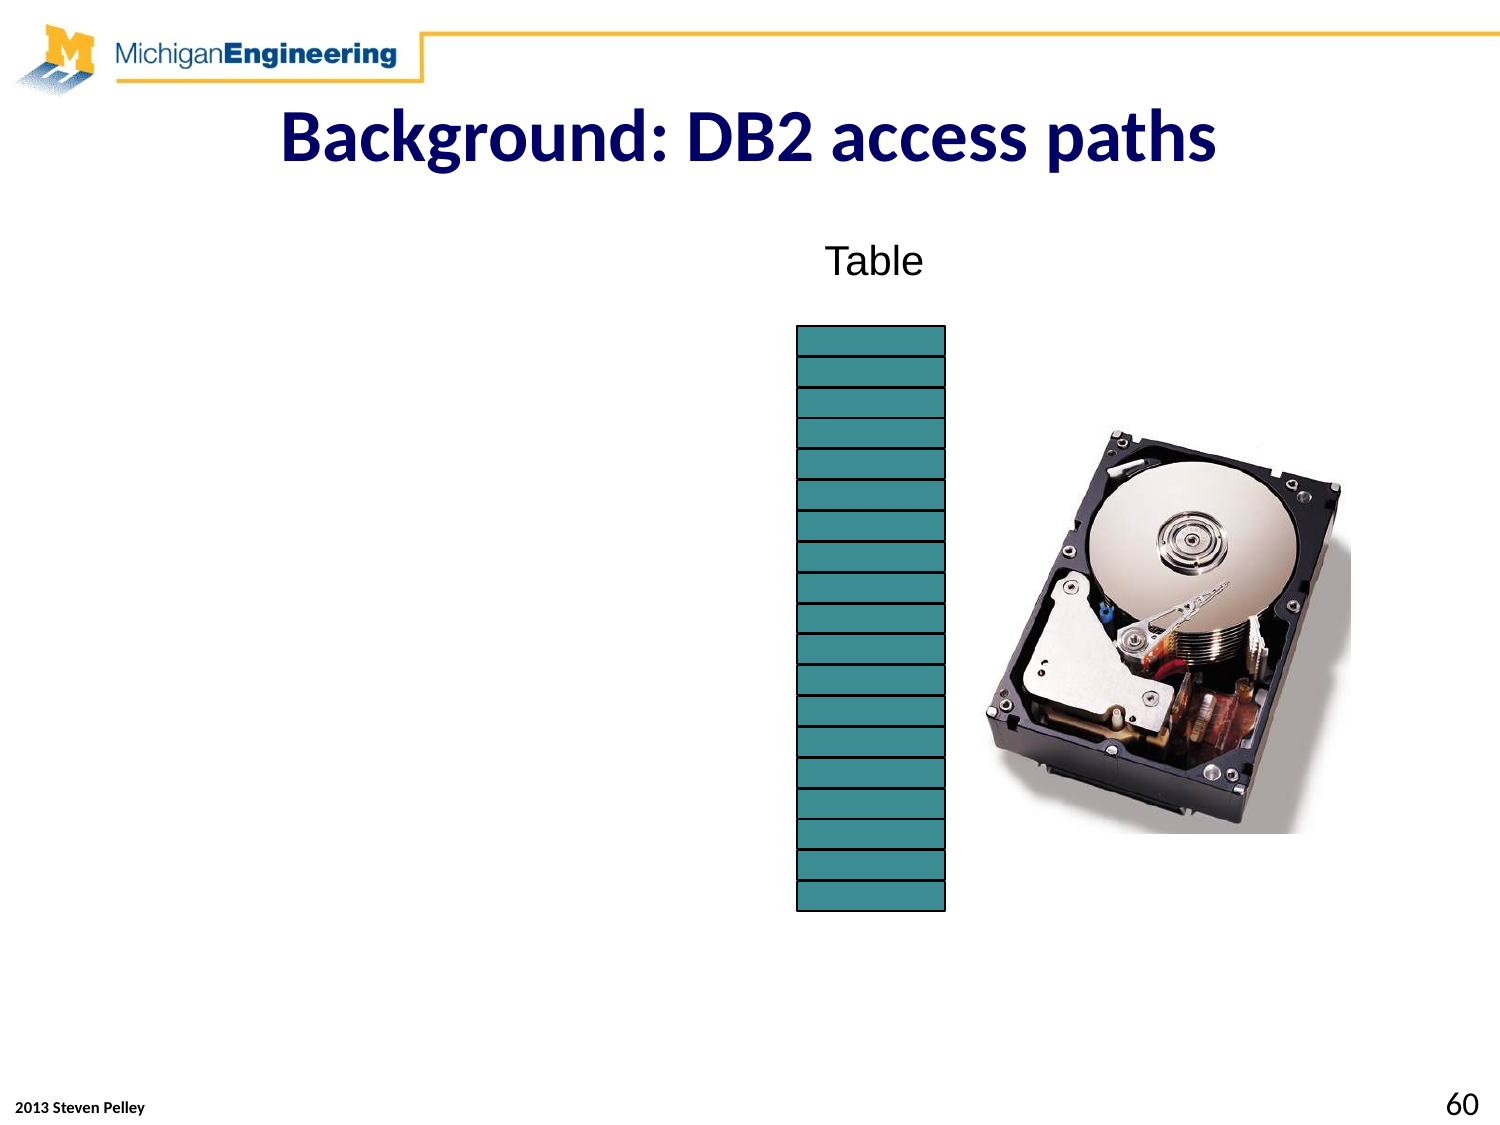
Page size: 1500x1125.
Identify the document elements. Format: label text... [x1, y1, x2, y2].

text_box [797, 511, 945, 541]
text_box [797, 727, 945, 757]
text_box [797, 696, 945, 726]
slide_number 60 [1425, 1074, 1500, 1125]
text_box [797, 572, 945, 603]
picture [980, 426, 1351, 834]
text_box [797, 881, 945, 911]
text_box [797, 788, 945, 819]
text_box [797, 542, 945, 572]
text_box Table [809, 225, 940, 291]
text_box [797, 819, 945, 850]
text_box [797, 449, 945, 480]
text_box [797, 326, 945, 356]
text_box [797, 418, 945, 449]
text_box [797, 634, 945, 665]
text_box [797, 480, 945, 510]
text_box [797, 387, 945, 418]
text_box [797, 665, 945, 695]
title Background: DB2 access paths [74, 74, 1426, 188]
picture [12, 24, 1500, 97]
text_box [797, 603, 945, 634]
text_box [797, 357, 945, 387]
text_box [797, 850, 945, 880]
text_box [797, 757, 945, 788]
